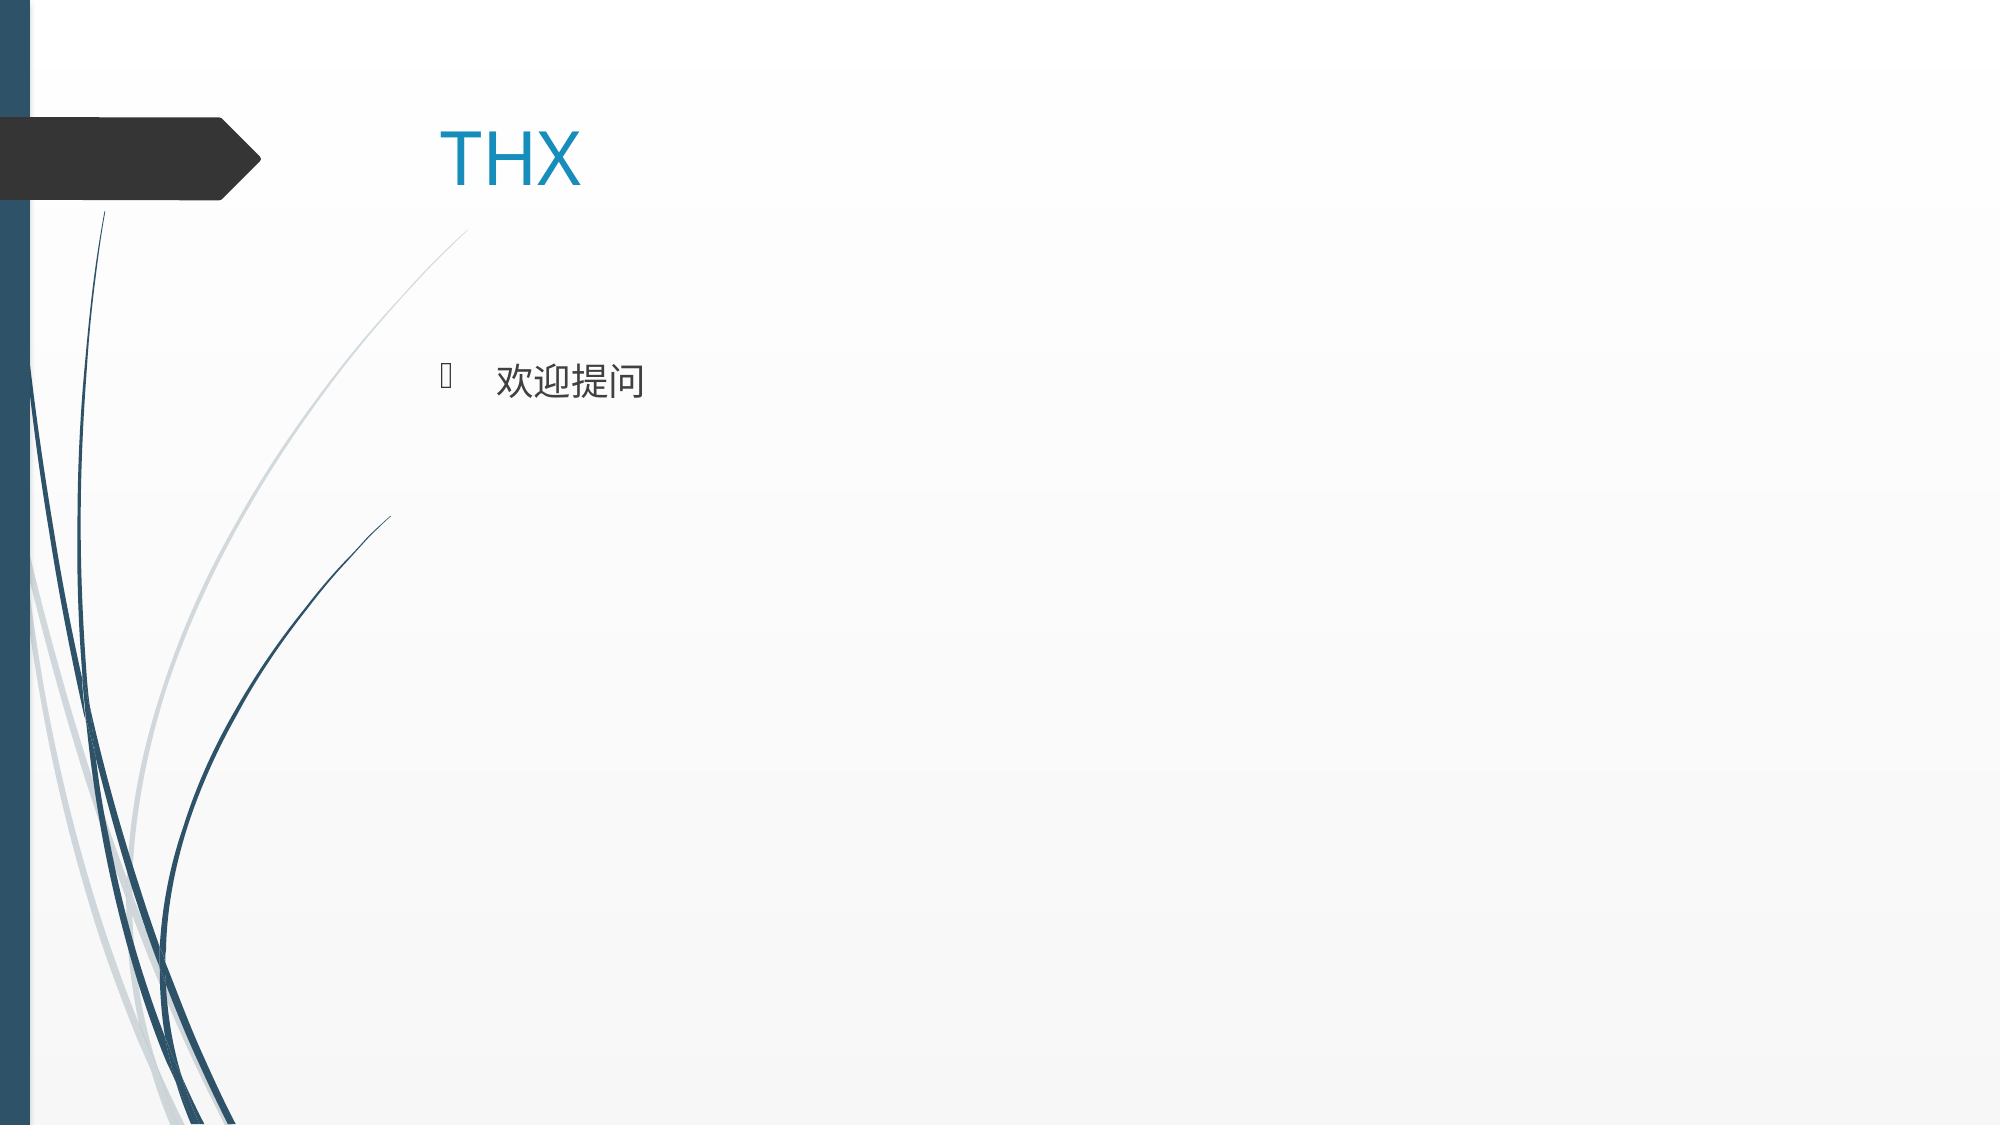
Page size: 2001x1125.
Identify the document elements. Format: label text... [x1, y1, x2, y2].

title THX [425, 102, 1888, 313]
list 欢迎提问 [424, 350, 1888, 970]
